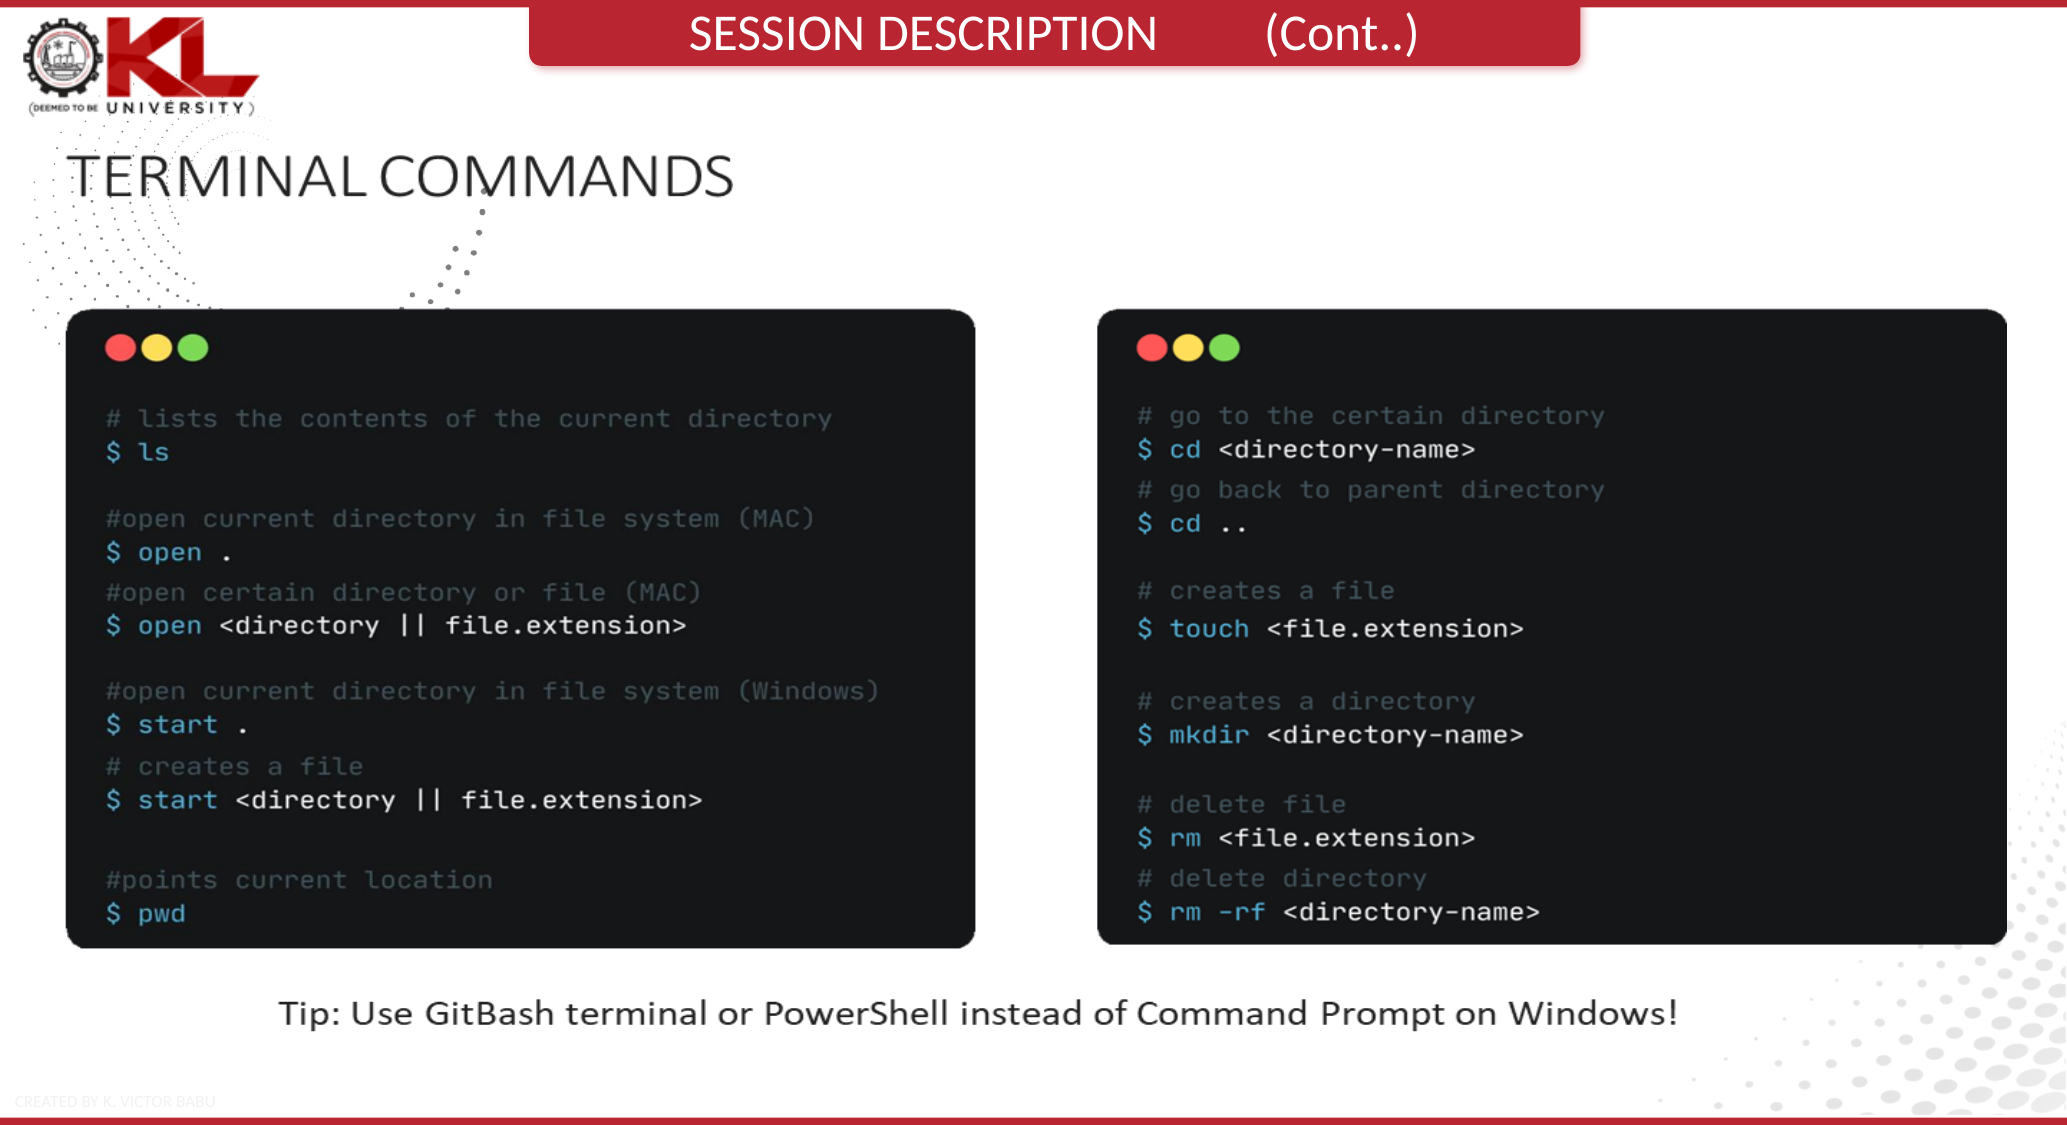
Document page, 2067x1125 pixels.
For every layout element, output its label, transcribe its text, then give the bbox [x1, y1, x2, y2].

picture [23, 14, 2007, 1058]
text_box SESSION DESCRIPTION (Cont..) [528, 0, 1582, 67]
